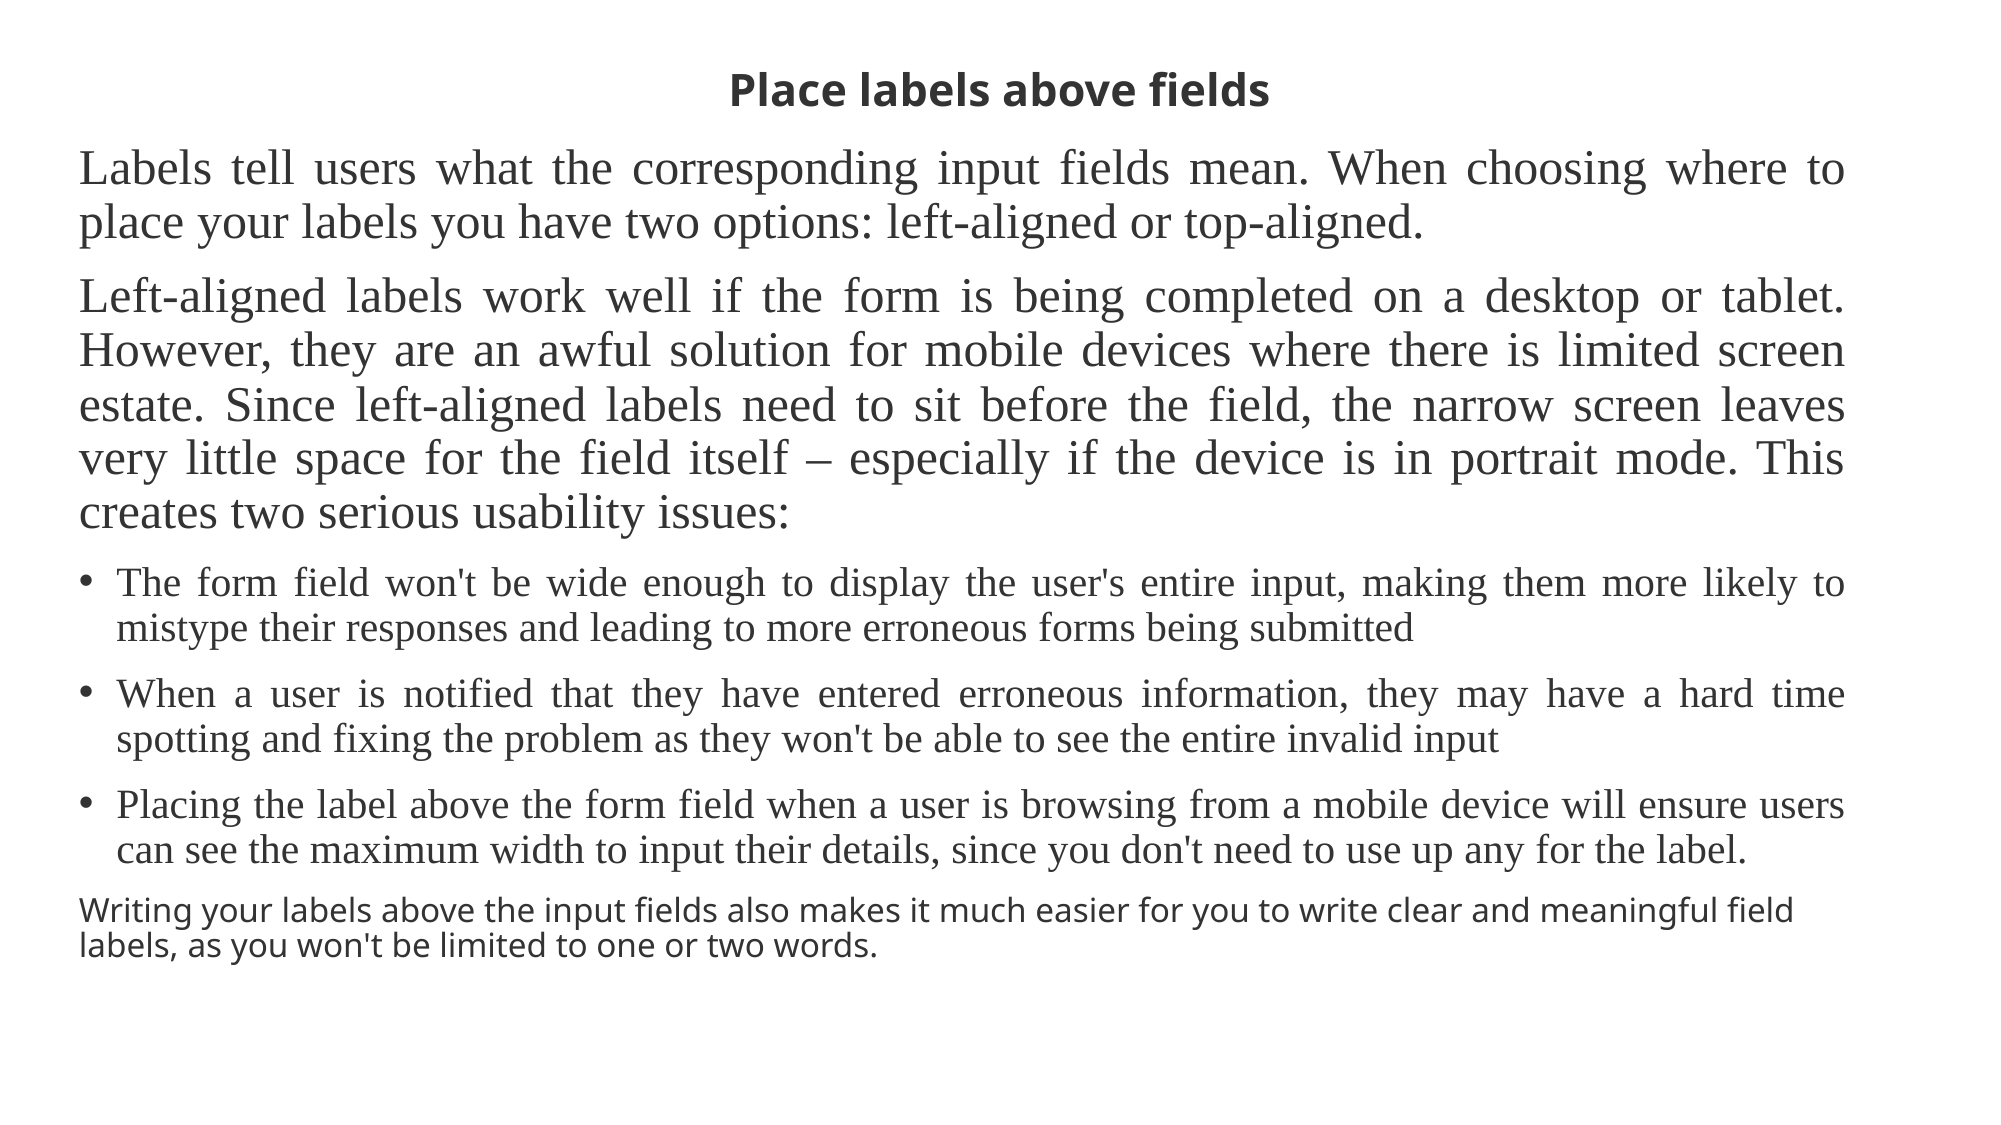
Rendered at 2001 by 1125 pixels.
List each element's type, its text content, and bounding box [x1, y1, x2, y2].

list Labels tell users what the corresponding input fields mean. When choosing where to place your labels you have two options: left-aligned or top-aligned. Left-aligned labels work well if the form is being completed on a desktop or tablet. However, they are an awful solution for mobile devices where there is limited screen estate. Since left-aligned labels need to sit before the field, the narrow screen leaves very little space for the field itself – especially if the device is in portrait mode. This creates two serious usability issues: The form field won't be wide enough to display the user's entire input, making them more likely to mistype their responses and leading to more erroneous forms being submitted When a user is notified that they have entered erroneous information, they may have a hard time spotting and fixing the problem as they won't be able to see the entire invalid input Placing the label above the form field when a user is browsing from a mobile device will ensure users can see the maximum width to input their details, since you don't need to use up any for the label. Writing your labels above the input fields also makes it much easier for you to write clear and meaningful field labels, as you won't be limited to one or two words. [64, 133, 1863, 1109]
title Place labels above fields [137, 59, 1863, 133]
